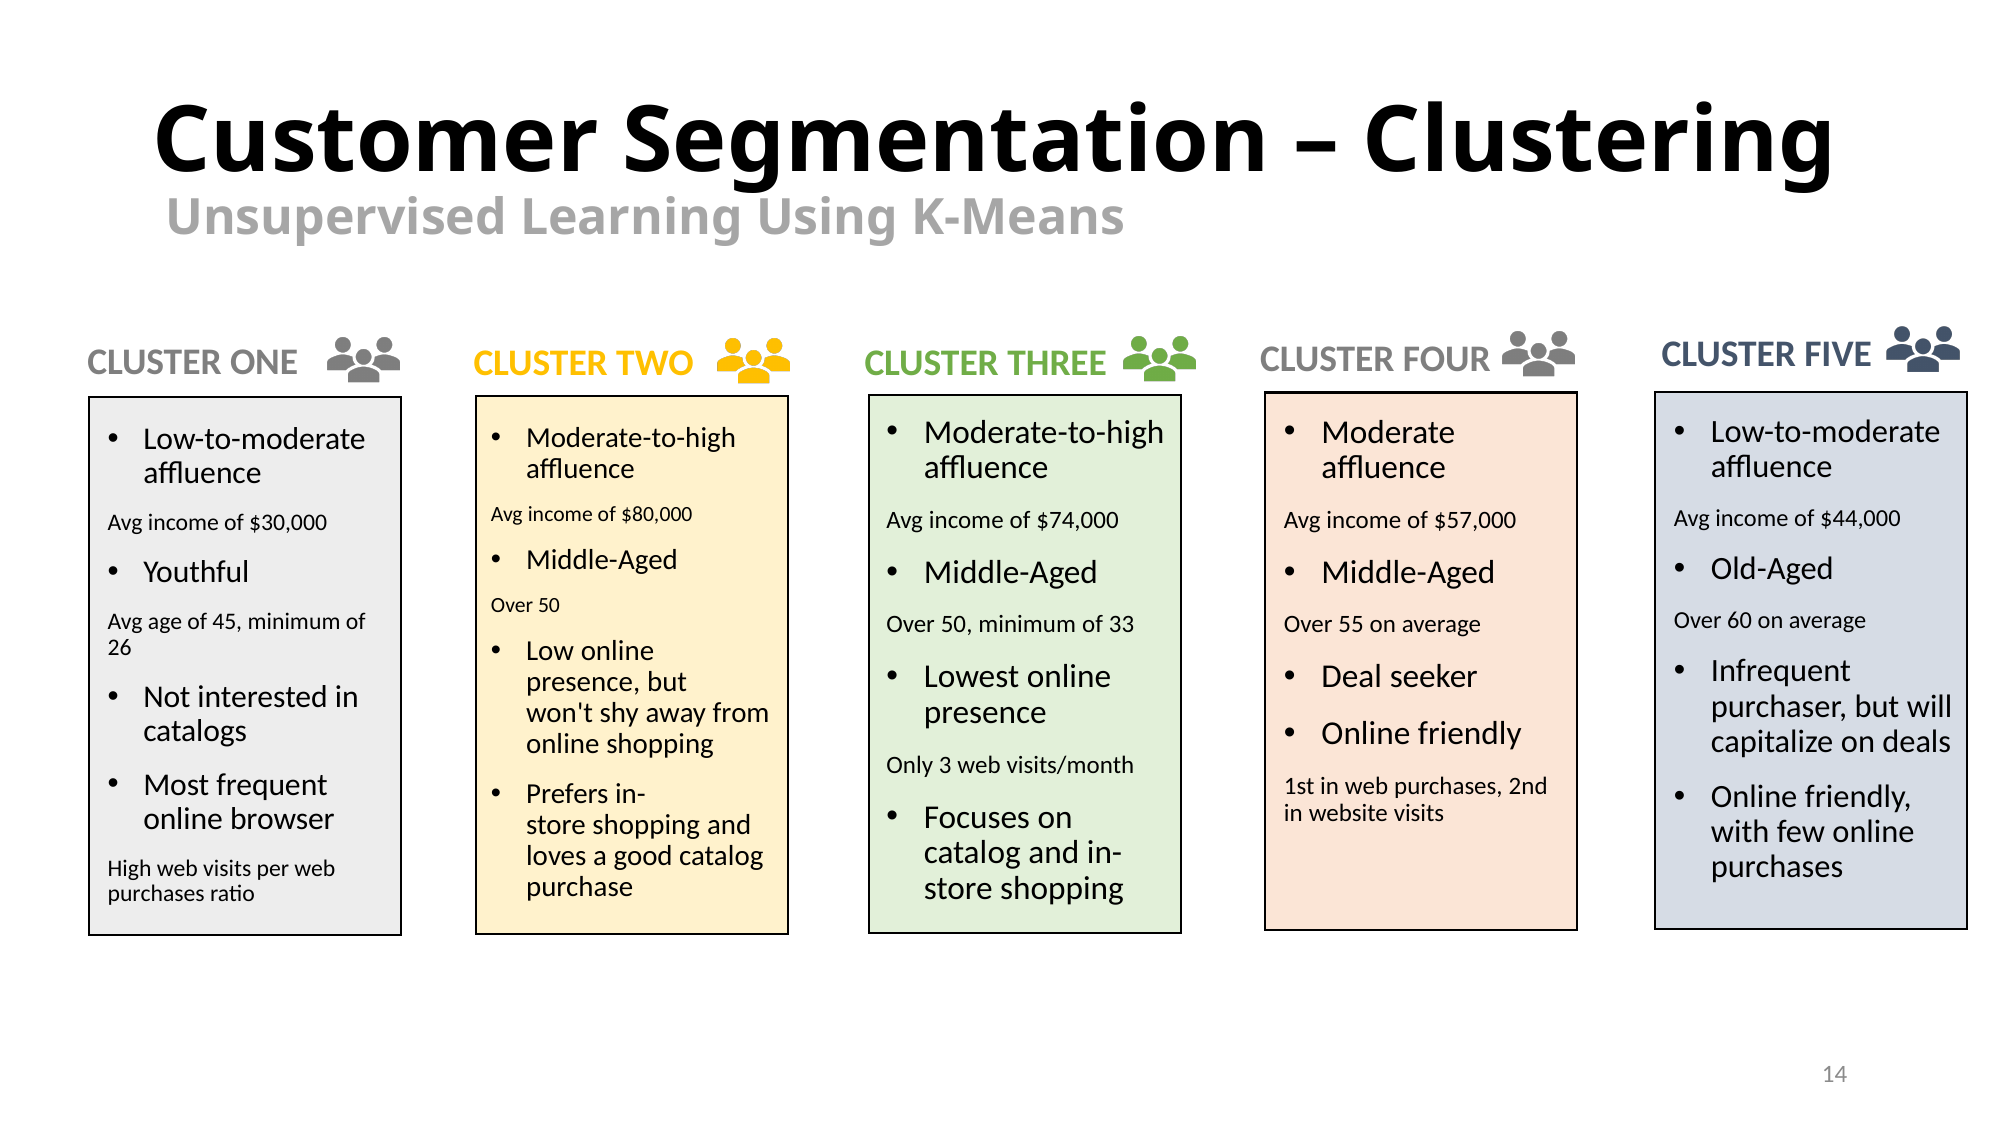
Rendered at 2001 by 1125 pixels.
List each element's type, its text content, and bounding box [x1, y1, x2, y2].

text_box [868, 394, 1182, 934]
picture [1497, 312, 1580, 395]
text_box CLUSTER THREE [849, 330, 1118, 391]
slide_number 14 [1412, 1042, 1863, 1103]
text_box [475, 395, 789, 935]
text_box Moderate affluence Avg income of $57,000 Middle-Aged Over 55 on average Deal seeker Online friendly 1st in web purchases, 2nd in website visits [1268, 406, 1579, 925]
list Low-to-moderate affluence Avg income of $30,000 Youthful Avg age of 45, minimum of 26 Not interested in catalogs Most frequent online browser High web visits per web purchases ratio [92, 414, 400, 916]
title Customer Segmentation – Clustering Unsupervised Learning Using K-Means [137, 59, 1863, 278]
text_box CLUSTER TWO [458, 330, 712, 391]
text_box Low-to-moderate affluence Avg income of $44,000 Old-Aged Over 60 on average Infrequent purchaser, but will capitalize on deals Online friendly, with few online purchases [1659, 406, 1969, 925]
text_box [88, 396, 402, 936]
text_box CLUSTER FIVE [1646, 321, 1881, 382]
text_box CLUSTER ONE [72, 329, 322, 390]
text_box CLUSTER FOUR [1245, 326, 1497, 386]
text_box Moderate-to-high affluence Avg income of $80,000 Middle-Aged Over 50 Low online presence, but won't shy away from online shopping Prefers in-store shopping and loves a good catalog purchase [475, 415, 786, 933]
text_box Moderate-to-high affluence Avg income of $74,000 Middle-Aged Over 50, minimum of 33 Lowest online presence Only 3 web visits/month Focuses on catalog and in-store shopping [871, 406, 1181, 925]
picture [322, 318, 405, 401]
picture [1881, 307, 1965, 391]
picture [1118, 317, 1201, 400]
text_box [1654, 391, 1968, 930]
picture [712, 319, 795, 402]
text_box [1264, 391, 1578, 931]
